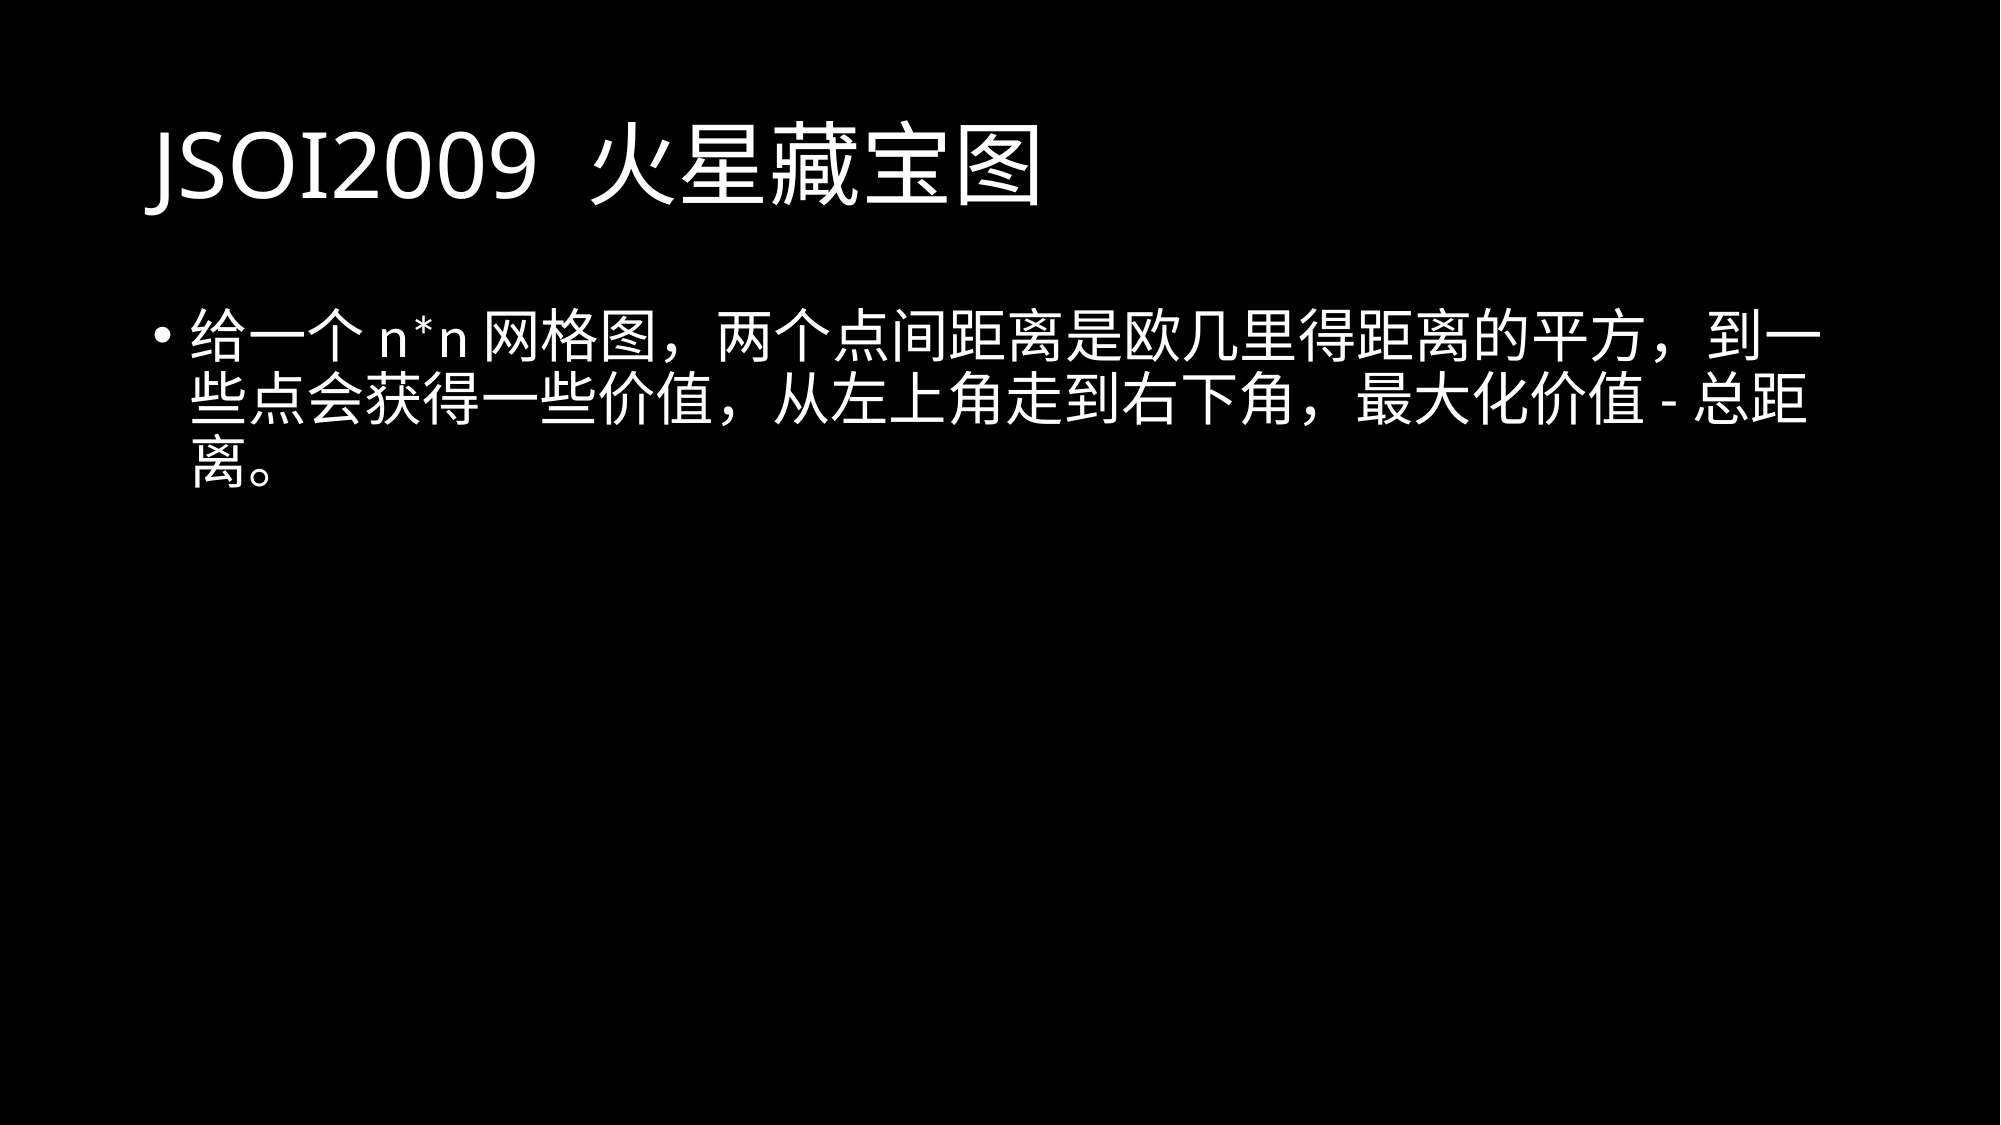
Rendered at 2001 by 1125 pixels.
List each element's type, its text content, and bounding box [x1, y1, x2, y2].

list 给一个n*n网格图，两个点间距离是欧几里得距离的平方，到一些点会获得一些价值，从左上角走到右下角，最大化价值-总距离。 [137, 299, 1863, 1014]
title JSOI2009 火星藏宝图 [137, 59, 1863, 278]
